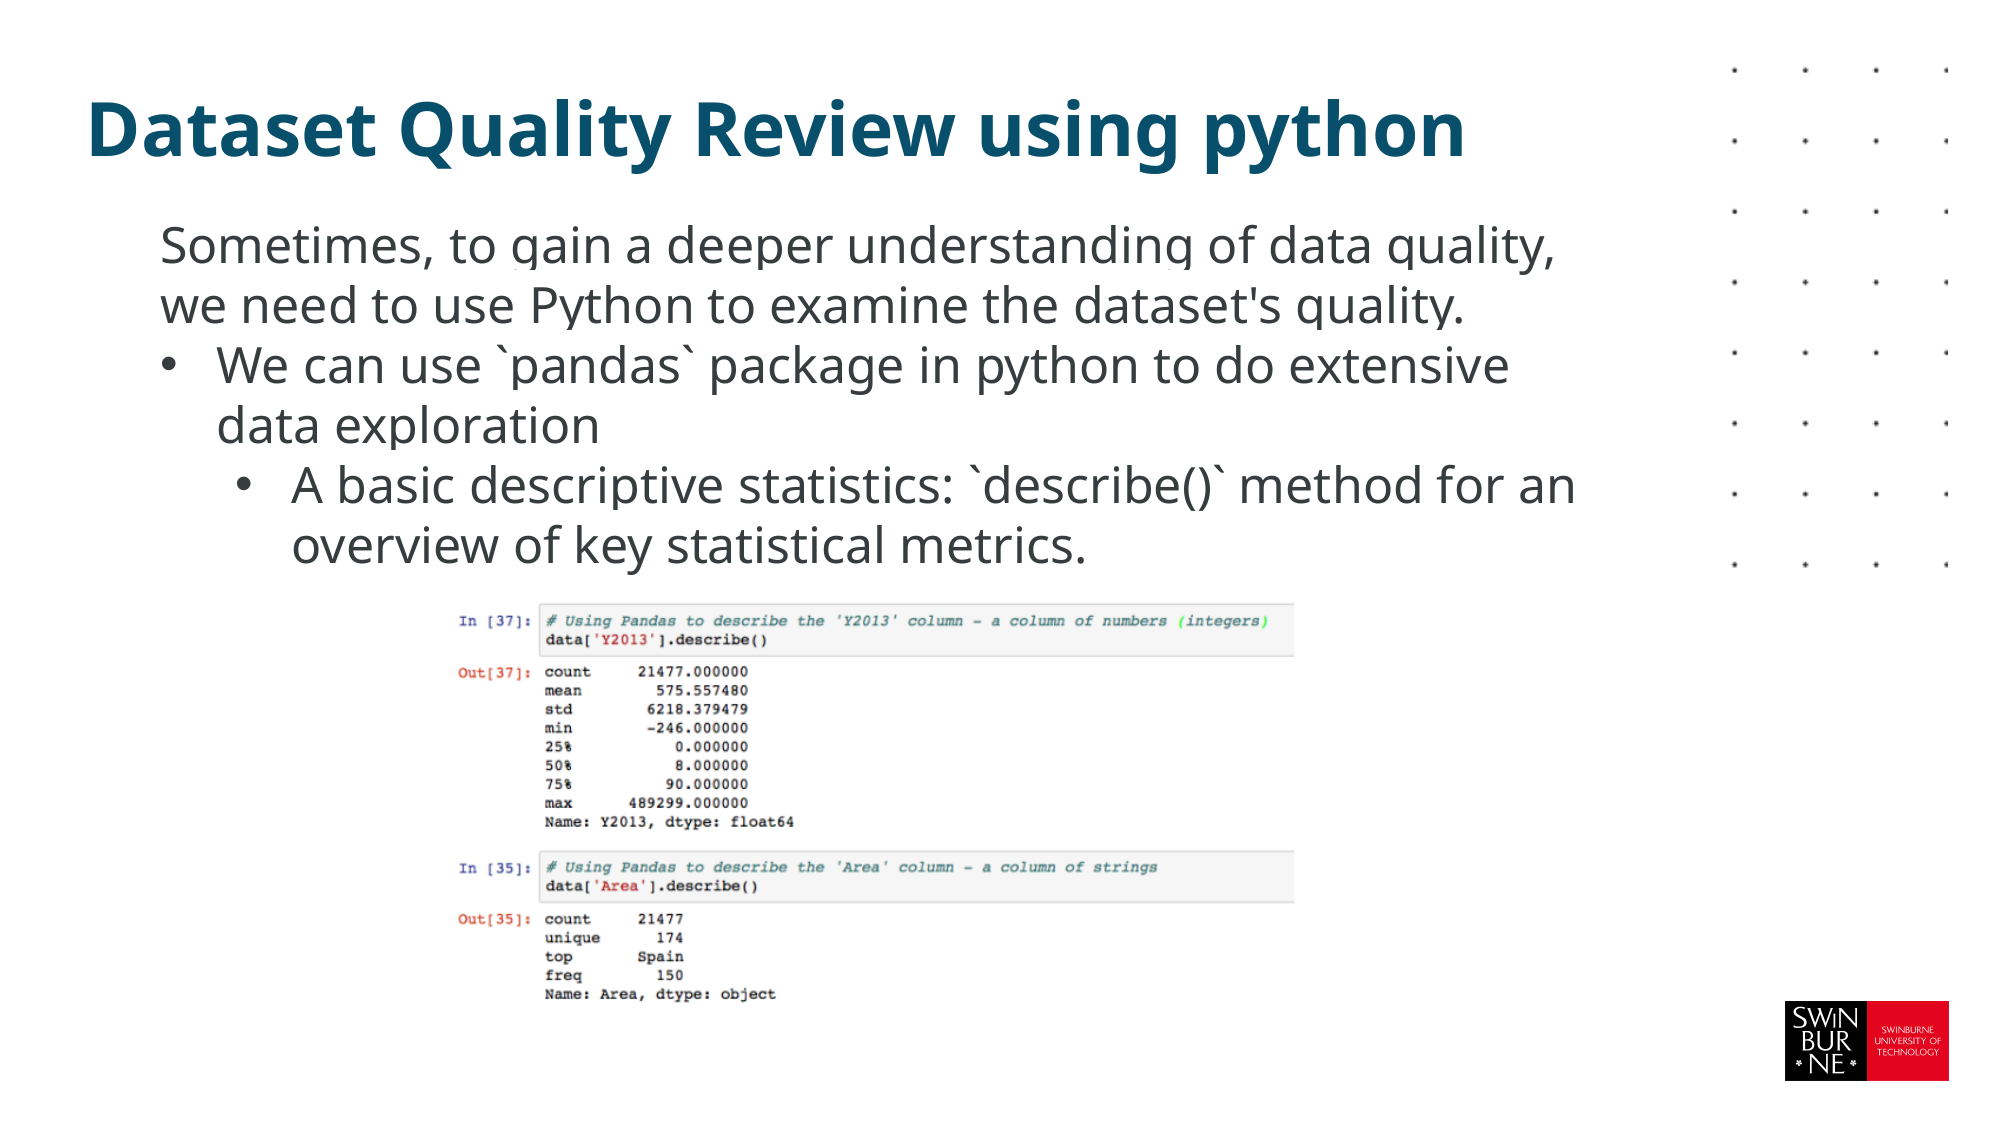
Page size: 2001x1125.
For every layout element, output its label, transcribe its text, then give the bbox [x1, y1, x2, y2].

picture [437, 590, 1326, 1014]
picture [1785, 1001, 1949, 1081]
text_box Sometimes, to gain a deeper understanding of data quality, we need to use Python to examine the dataset's quality. We can use `pandas` package in python to do extensive data exploration A basic descriptive statistics: `describe()` method for an overview of key statistical metrics. [70, 205, 1632, 731]
title Dataset Quality Review using python [70, 73, 1660, 277]
